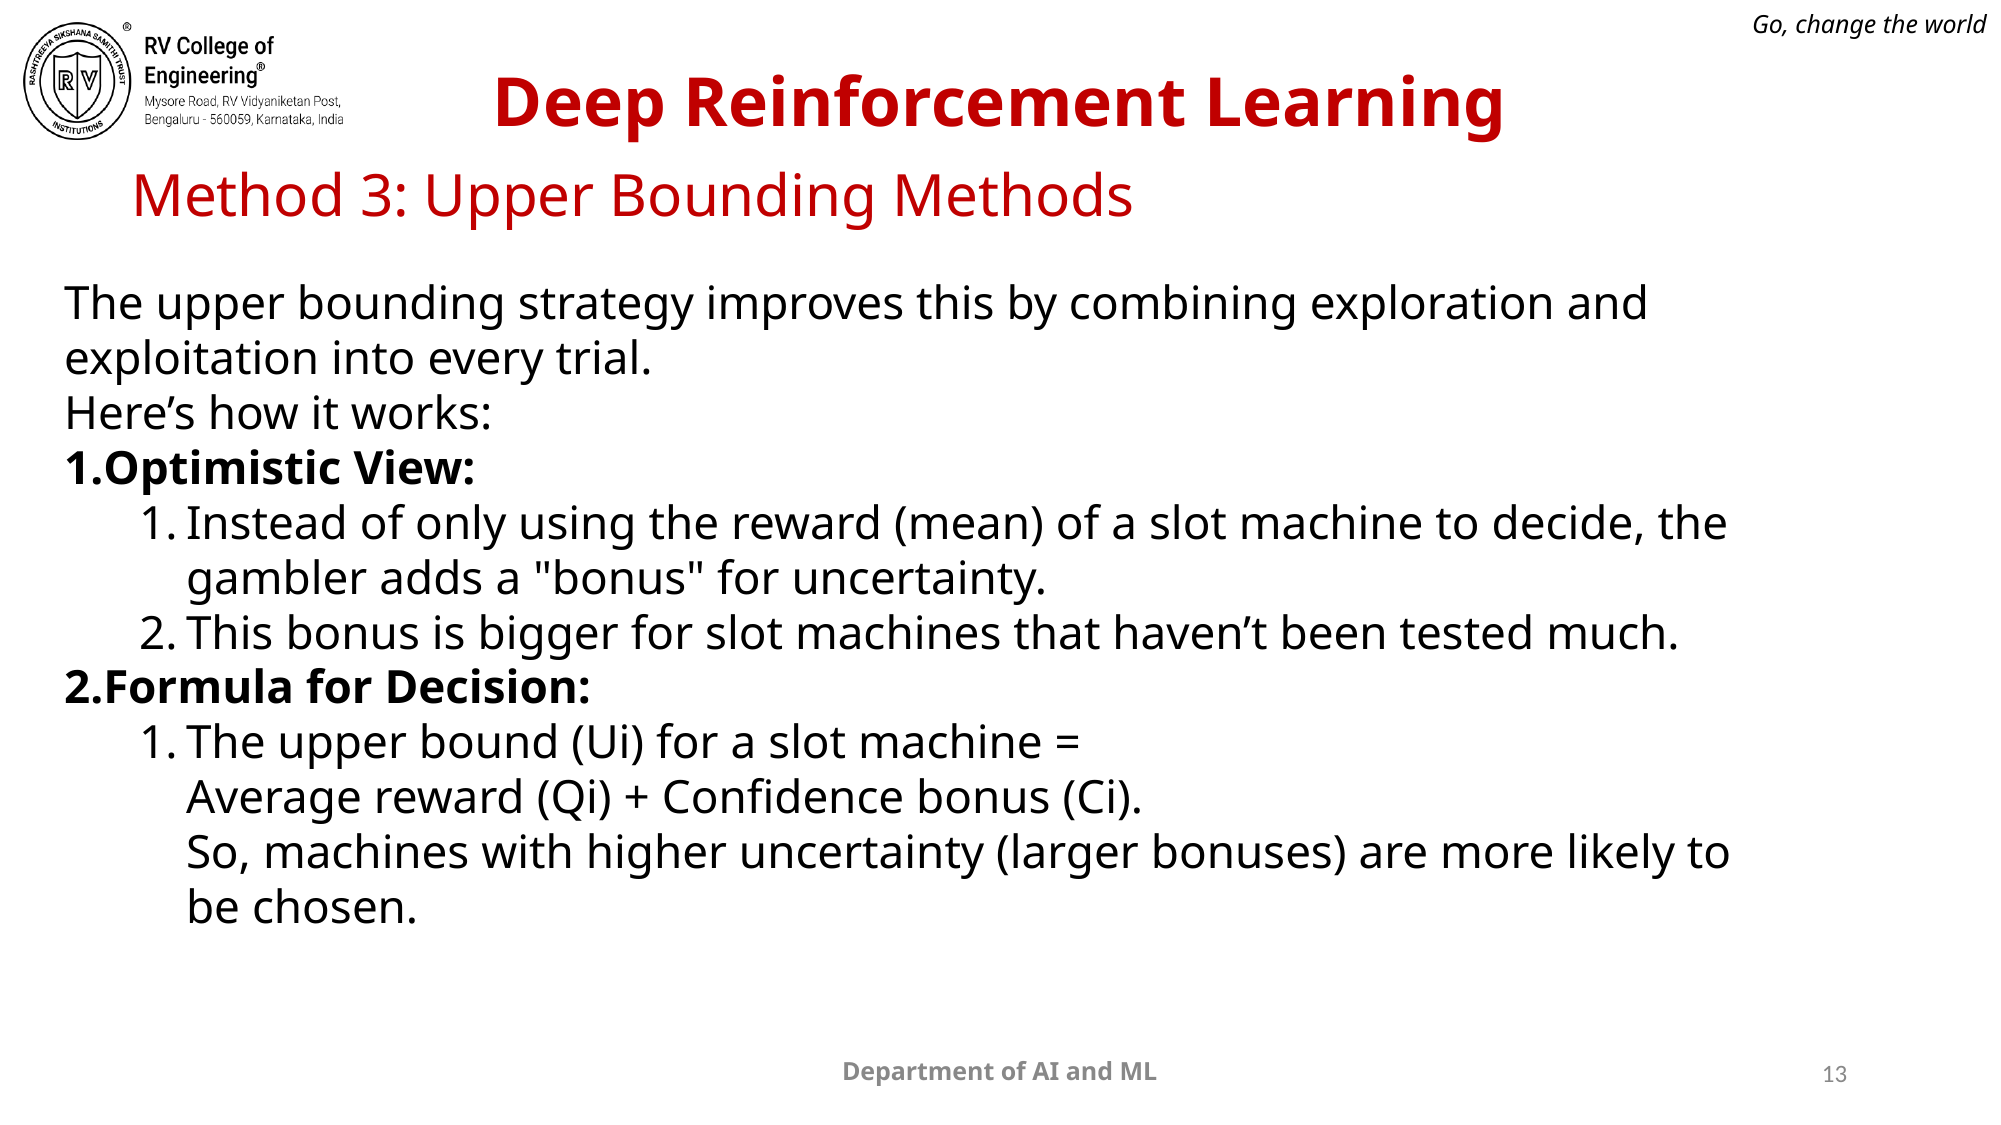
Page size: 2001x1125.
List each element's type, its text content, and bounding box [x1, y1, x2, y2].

text_box The upper bounding strategy improves this by combining exploration and exploitation into every trial. Here’s how it works: Optimistic View: Instead of only using the reward (mean) of a slot machine to decide, the gambler adds a "bonus" for uncertainty. This bonus is bigger for slot machines that haven’t been tested much. Formula for Decision: The upper bound (Ui) for a slot machine = Average reward (Qi) + Confidence bonus (Ci). So, machines with higher uncertainty (larger bonuses) are more likely to be chosen. [49, 265, 1789, 941]
slide_number 13 [1412, 1042, 1863, 1103]
footer Department of AI and ML [662, 1042, 1338, 1103]
text_box Method 3: Upper Bounding Methods [116, 150, 1919, 301]
picture [23, 22, 343, 140]
title Deep Reinforcement Learning [137, 59, 1863, 149]
